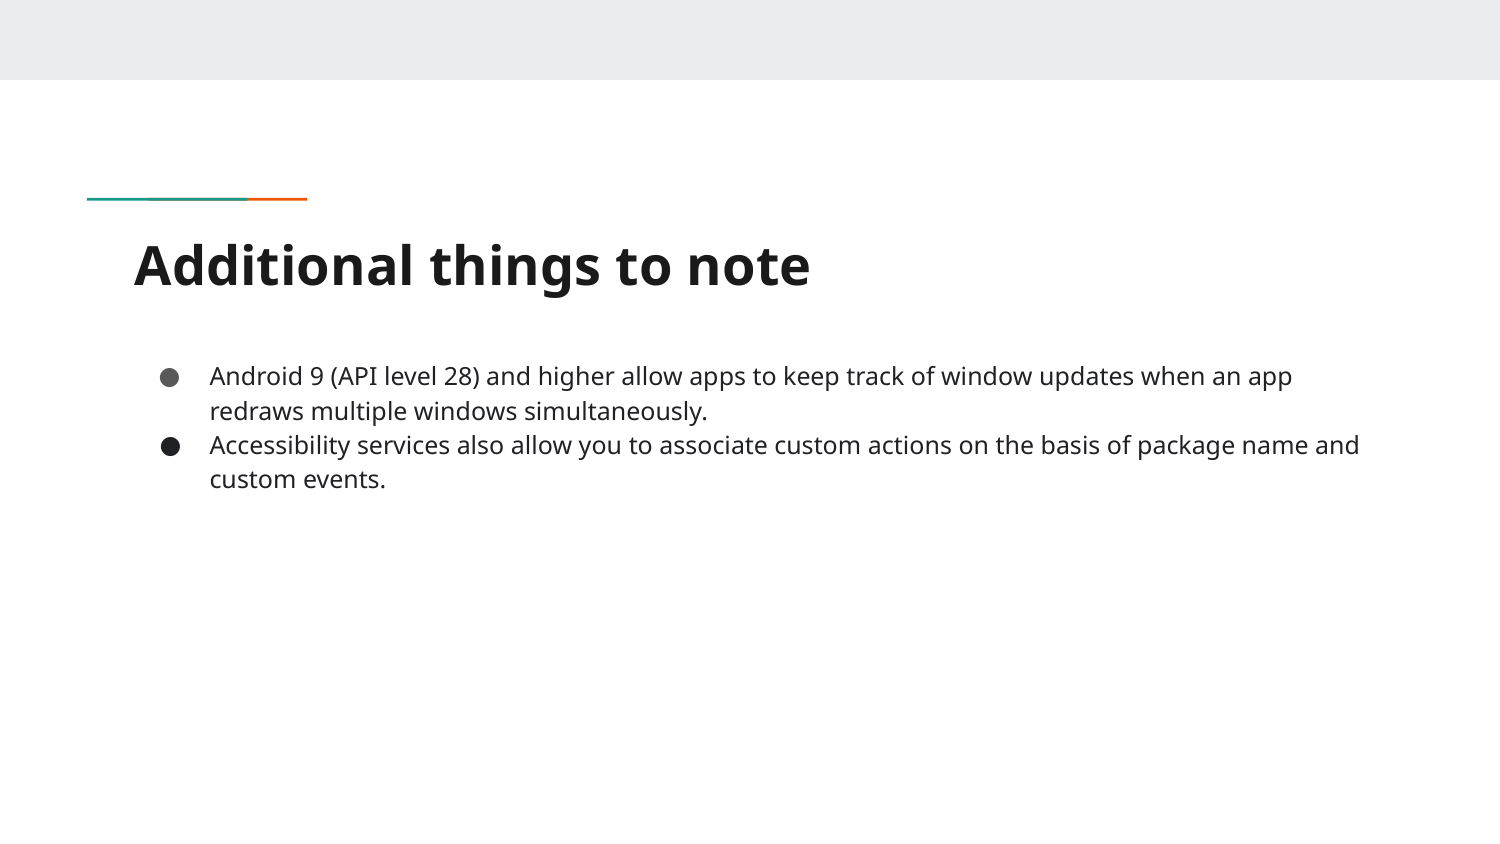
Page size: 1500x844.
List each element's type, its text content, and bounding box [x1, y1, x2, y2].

title Additional things to note [119, 216, 1381, 305]
list Android 9 (API level 28) and higher allow apps to keep track of window updates when an app redraws multiple windows simultaneously. Accessibility services also allow you to associate custom actions on the basis of package name and custom events. [119, 341, 1381, 712]
